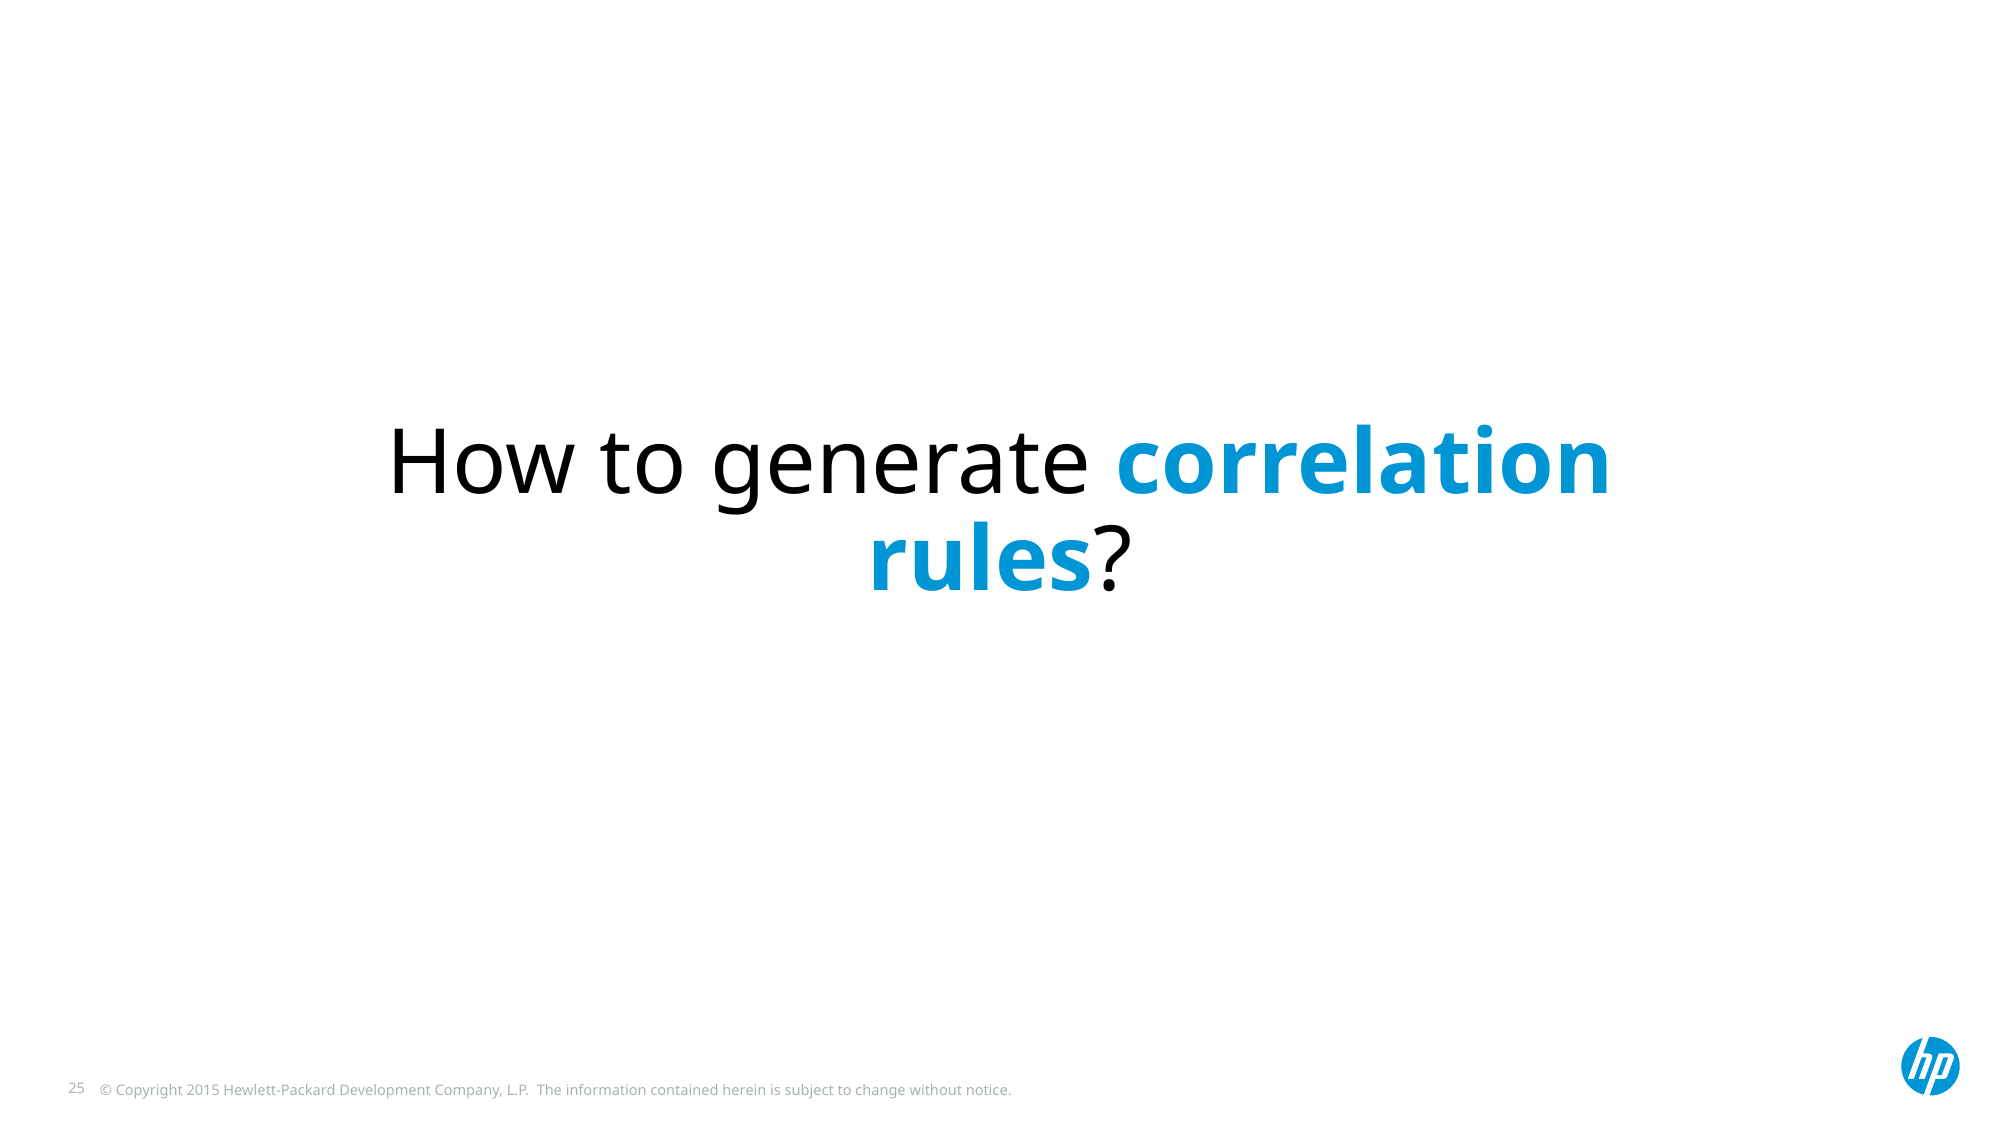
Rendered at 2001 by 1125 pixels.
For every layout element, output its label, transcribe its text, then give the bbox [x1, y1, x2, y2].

slide_number 25 [34, 1062, 85, 1099]
text_box How to generate correlation rules? [249, 415, 1750, 611]
